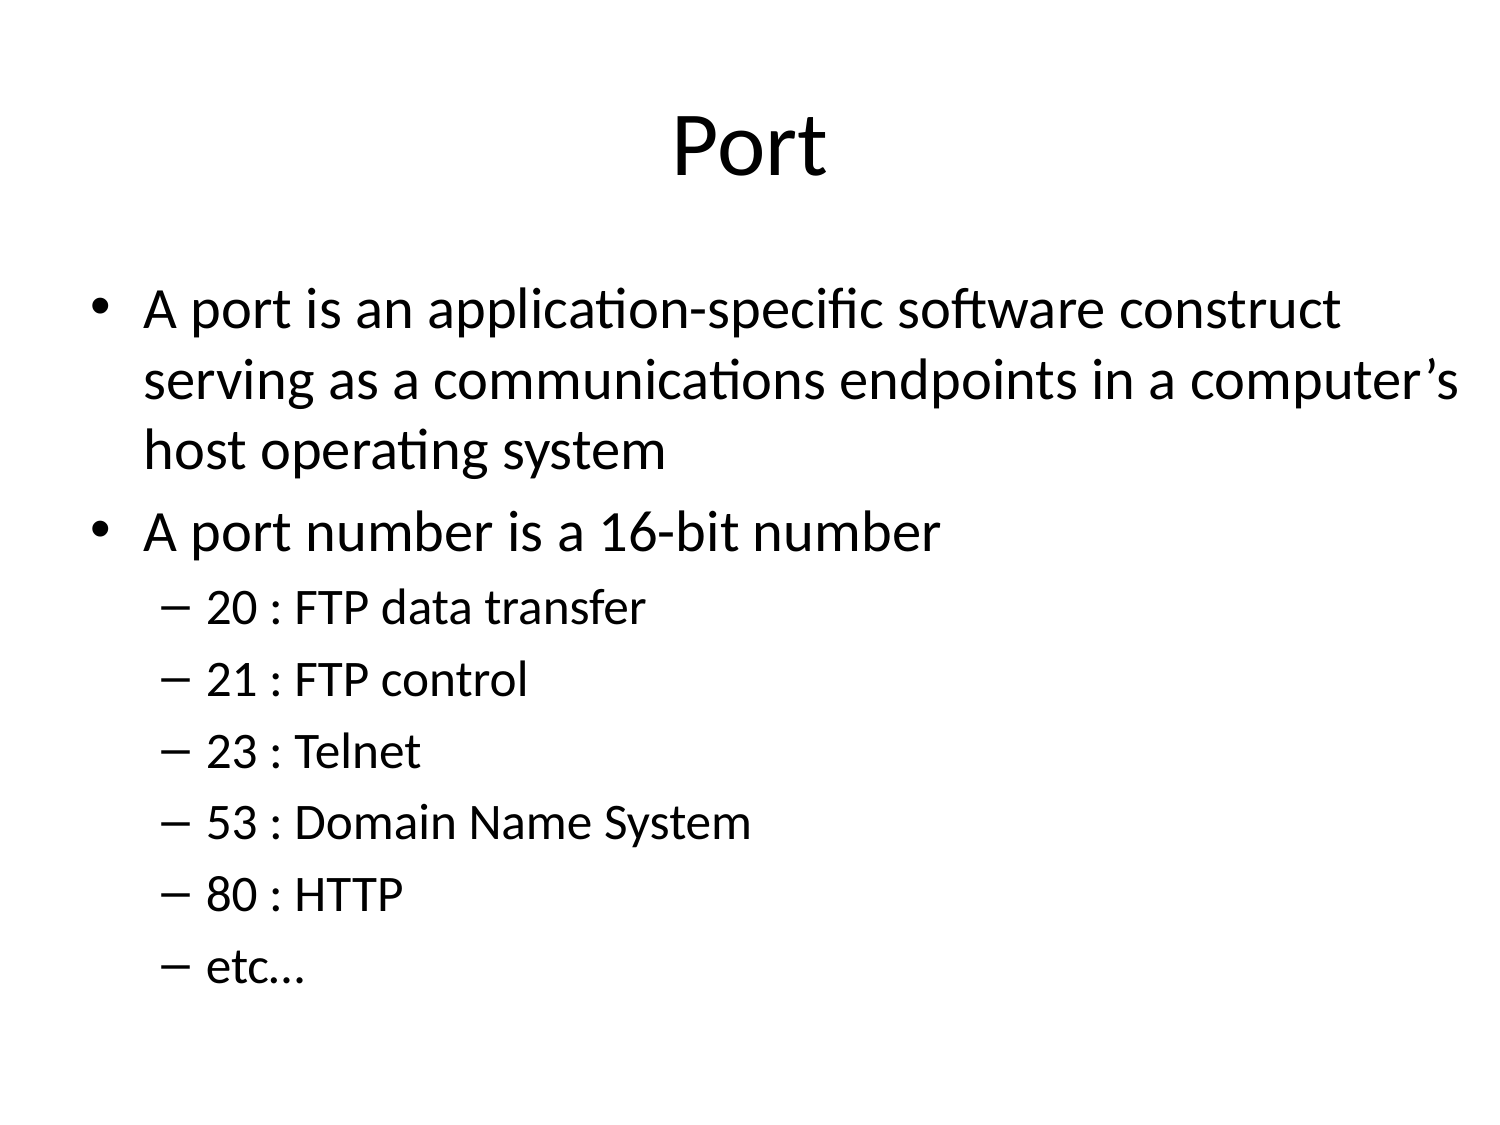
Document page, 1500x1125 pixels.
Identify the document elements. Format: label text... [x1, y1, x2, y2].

list A port is an application-specific software construct serving as a communications endpoints in a computer’s host operating system A port number is a 16-bit number 20 : FTP data transfer 21 : FTP control 23 : Telnet 53 : Domain Name System 80 : HTTP etc… [75, 262, 1483, 1005]
title Port [75, 45, 1425, 233]
